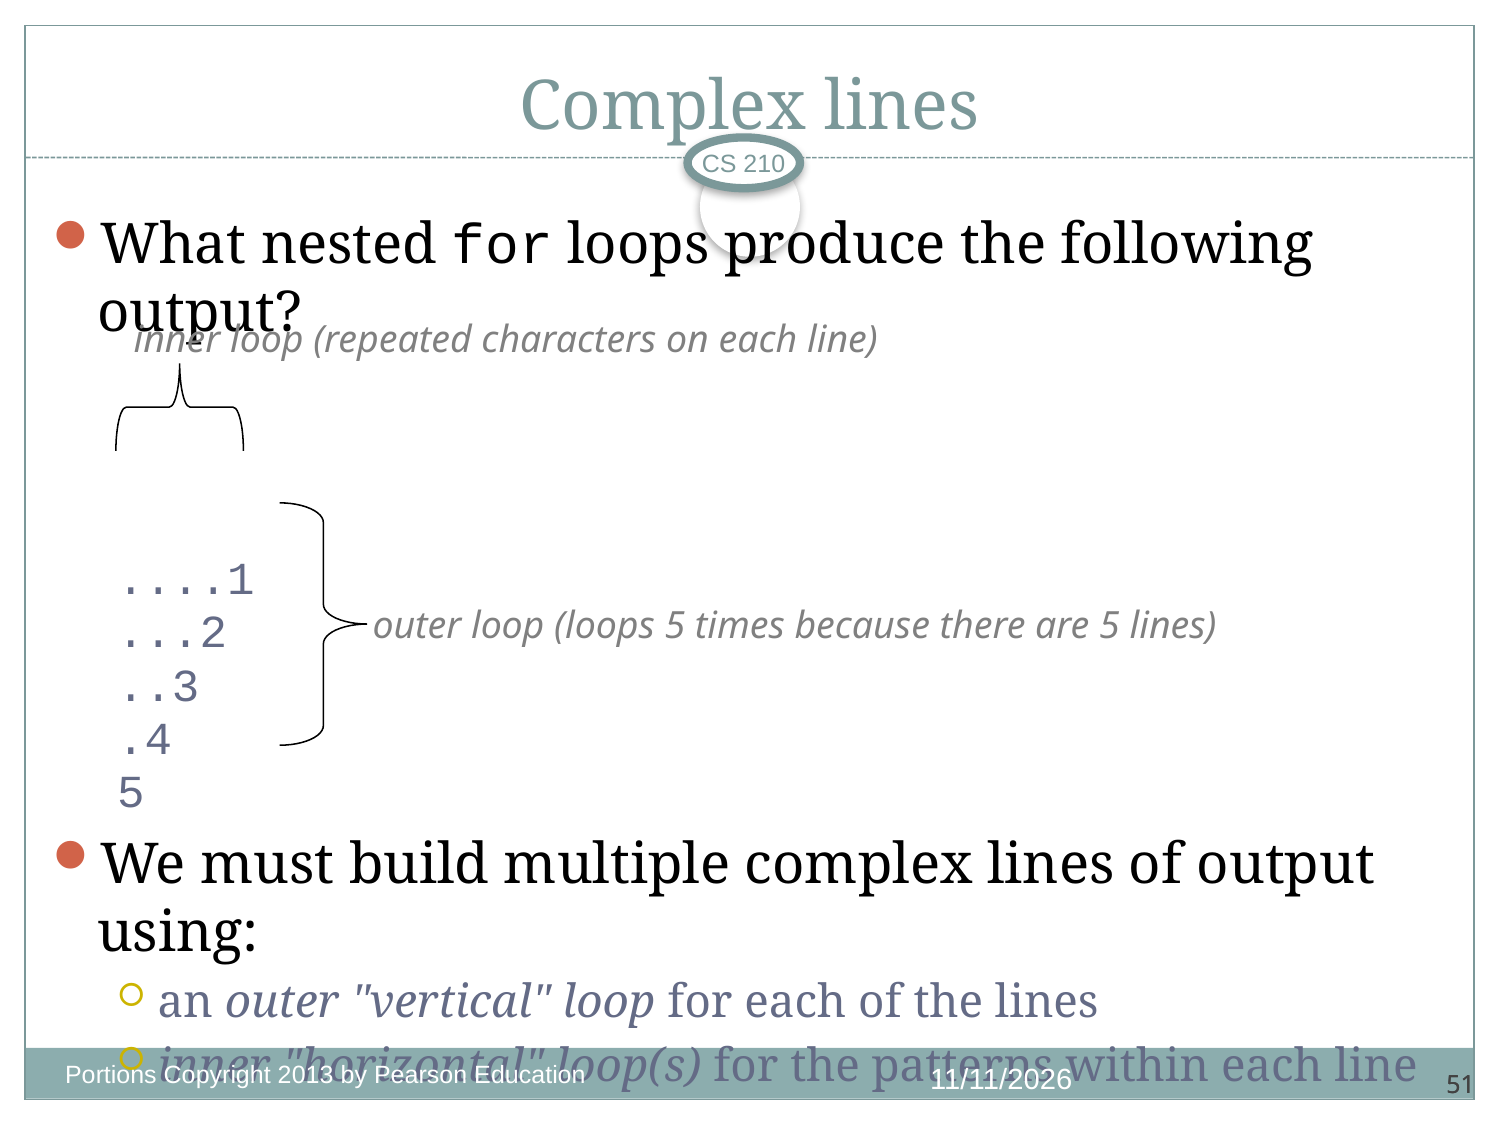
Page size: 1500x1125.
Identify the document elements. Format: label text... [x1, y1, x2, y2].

title Complex lines [49, 37, 1450, 144]
footer Portions Copyright 2013 by Pearson Education [50, 1051, 663, 1112]
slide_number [837, 1052, 1088, 1113]
slide_number CS 210 [675, 137, 813, 188]
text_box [116, 362, 368, 746]
list What nested for loops produce the following output? ....1 ...2 ..3 .4 5 We must build multiple complex lines of output using: an outer "vertical" loop for each of the lines inner "horizontal" loop(s) for the patterns within each line [37, 200, 1463, 1038]
